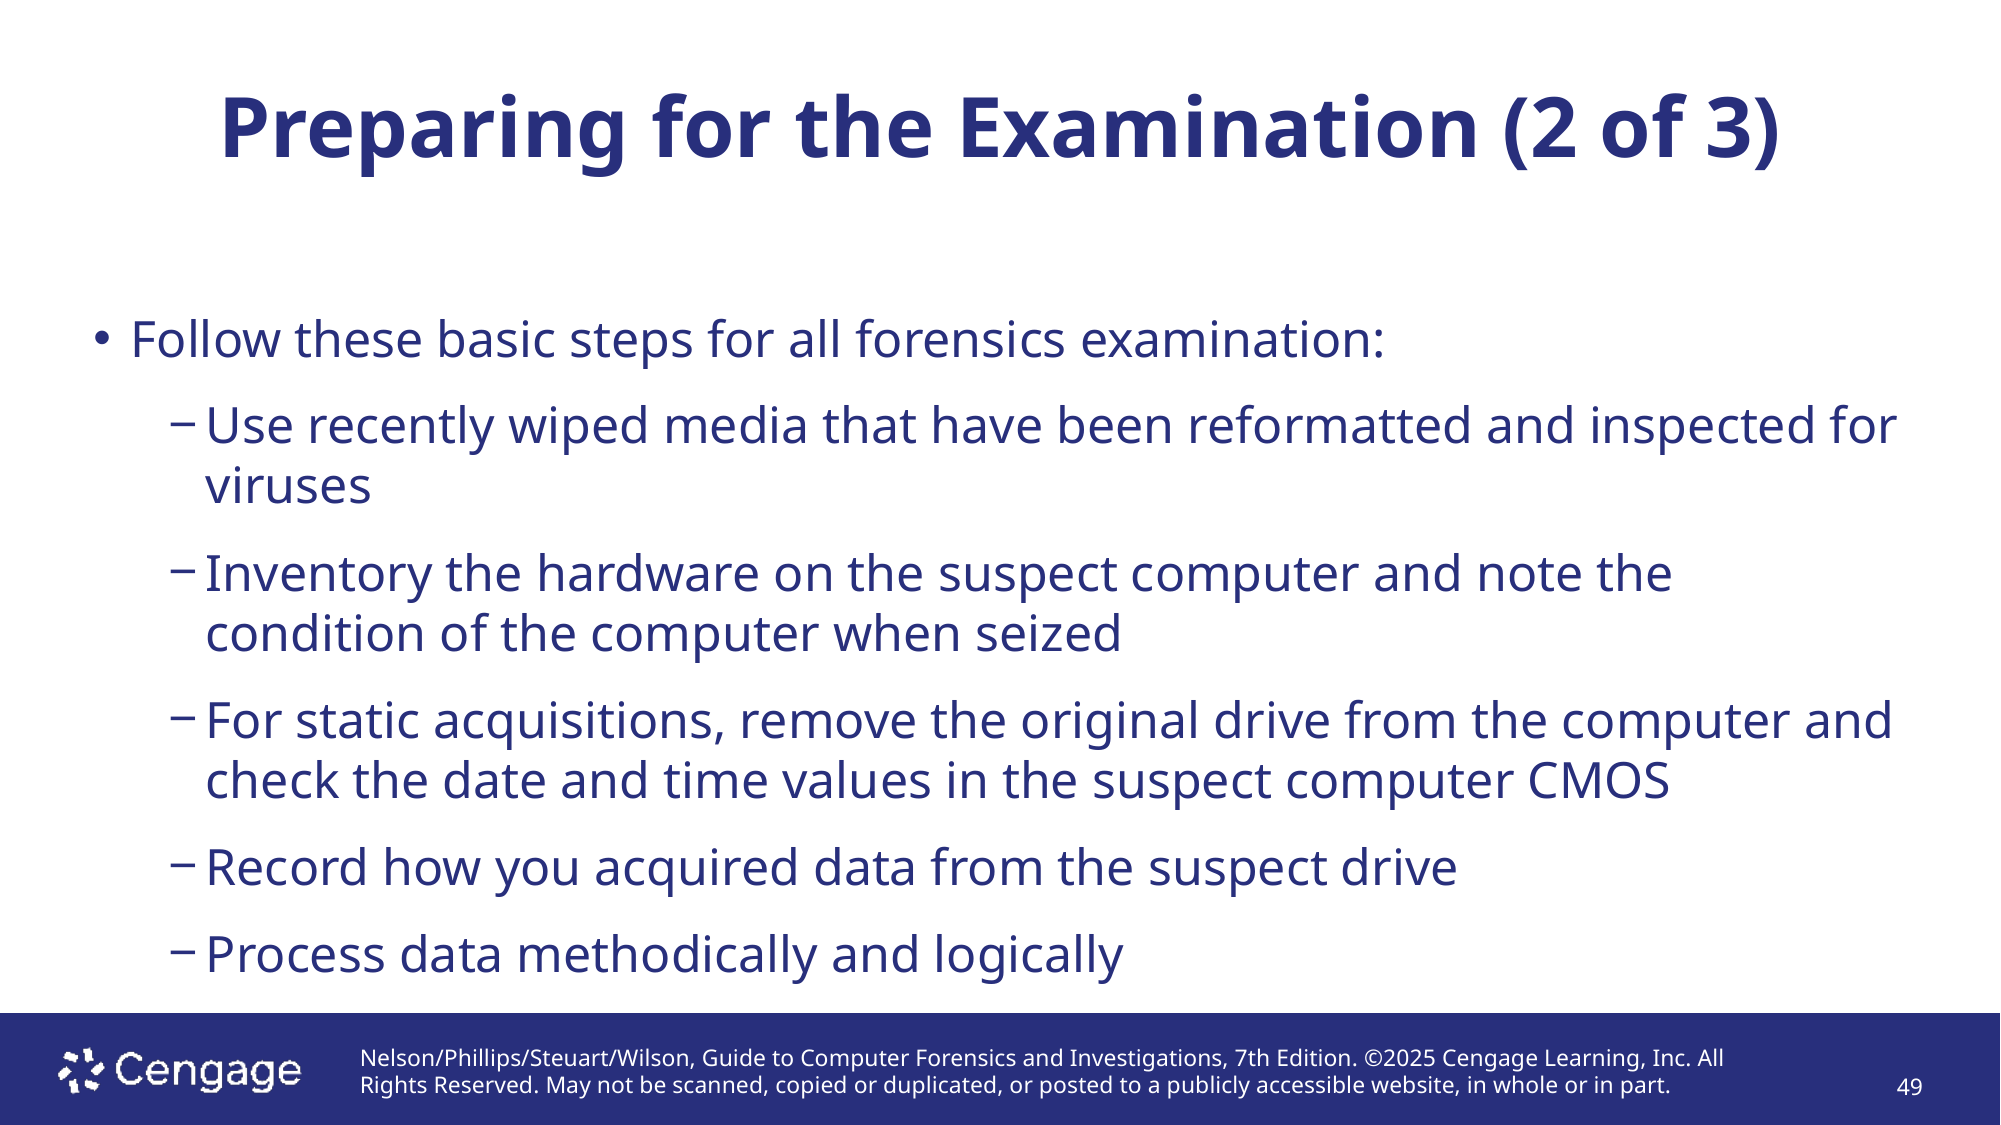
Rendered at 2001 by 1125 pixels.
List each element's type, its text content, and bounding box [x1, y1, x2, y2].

picture [30, 1020, 329, 1122]
title Preparing for the Examination (2 of 3) [78, 77, 1923, 278]
list Follow these basic steps for all forensics examination: Use recently wiped media that have been reformatted and inspected for viruses Inventory the hardware on the suspect computer and note the condition of the computer when seized For static acquisitions, remove the original drive from the computer and check the date and time values in the suspect computer CMOS Record how you acquired data from the suspect drive Process data methodically and logically [78, 299, 1923, 1014]
